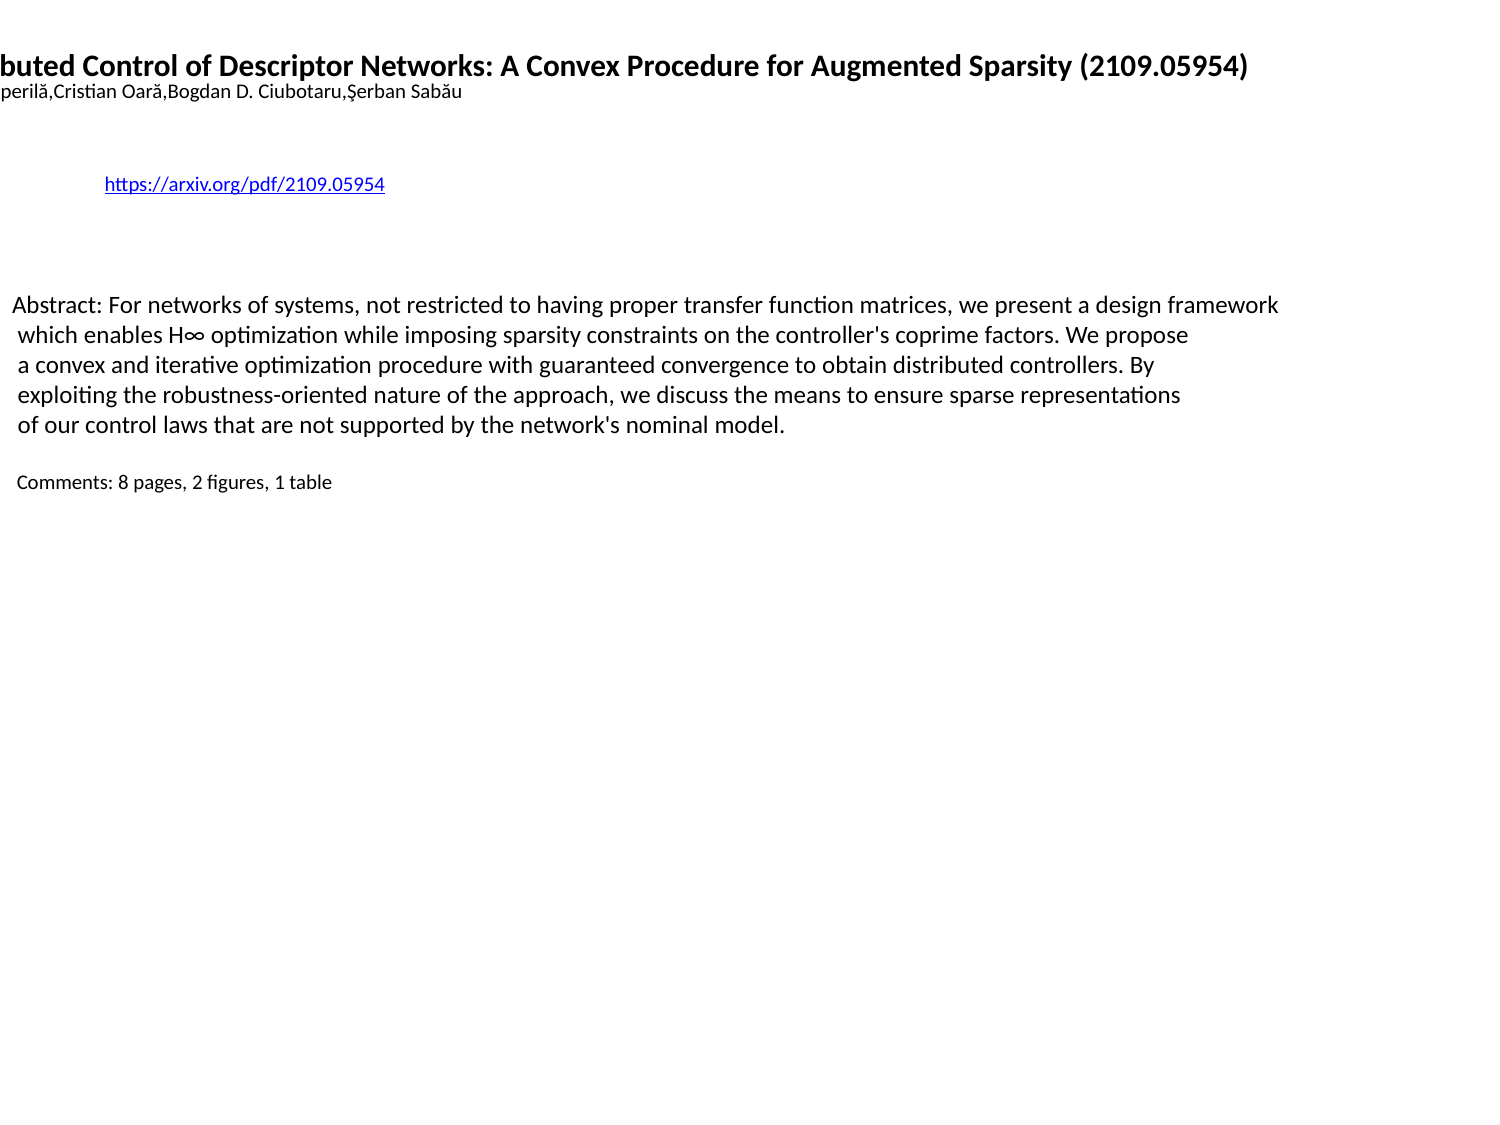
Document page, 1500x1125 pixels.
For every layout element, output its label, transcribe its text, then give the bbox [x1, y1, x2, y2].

text_box https://arxiv.org/pdf/2109.05954 [89, 118, 401, 203]
text_box Distributed Control of Descriptor Networks: A Convex Procedure for Augmented Sparsity (2109.05954) Andrei Sperilă,Cristian Oară,Bogdan D. Ciubotaru,Şerban Sabău [0, 0, 1266, 110]
text_box Abstract: For networks of systems, not restricted to having proper transfer function matrices, we present a design framework which enables H∞ optimization while imposing sparsity constraints on the controller's coprime factors. We propose a convex and iterative optimization procedure with guaranteed convergence to obtain distributed controllers. By exploiting the robustness-oriented nature of the approach, we discuss the means to ensure sparse representations of our control laws that are not supported by the network's nominal model. Comments: 8 pages, 2 figures, 1 table [0, 236, 1302, 501]
